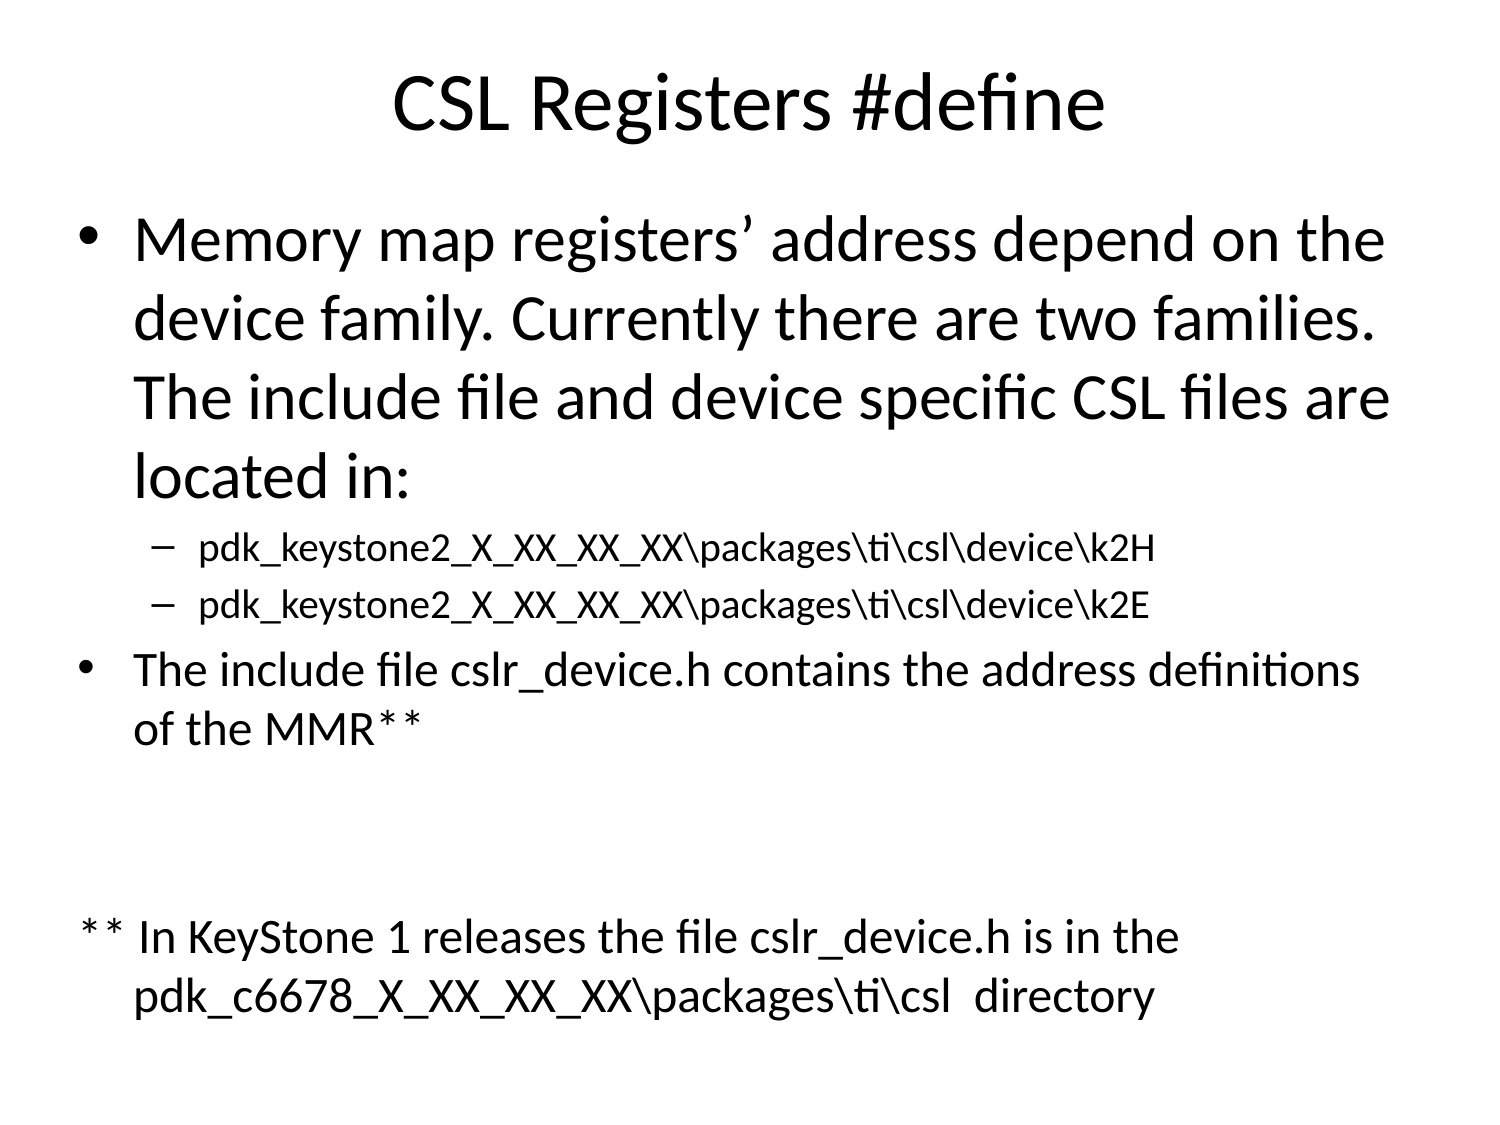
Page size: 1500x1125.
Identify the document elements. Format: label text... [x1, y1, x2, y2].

list Memory map registers’ address depend on the device family. Currently there are two families. The include file and device specific CSL files are located in: pdk_keystone2_X_XX_XX_XX\packages\ti\csl\device\k2H pdk_keystone2_X_XX_XX_XX\packages\ti\csl\device\k2E The include file cslr_device.h contains the address definitions of the MMR** ** In KeyStone 1 releases the file cslr_device.h is in the pdk_c6678_X_XX_XX_XX\packages\ti\csl directory [62, 187, 1413, 1038]
title CSL Registers #define [75, 45, 1425, 150]
